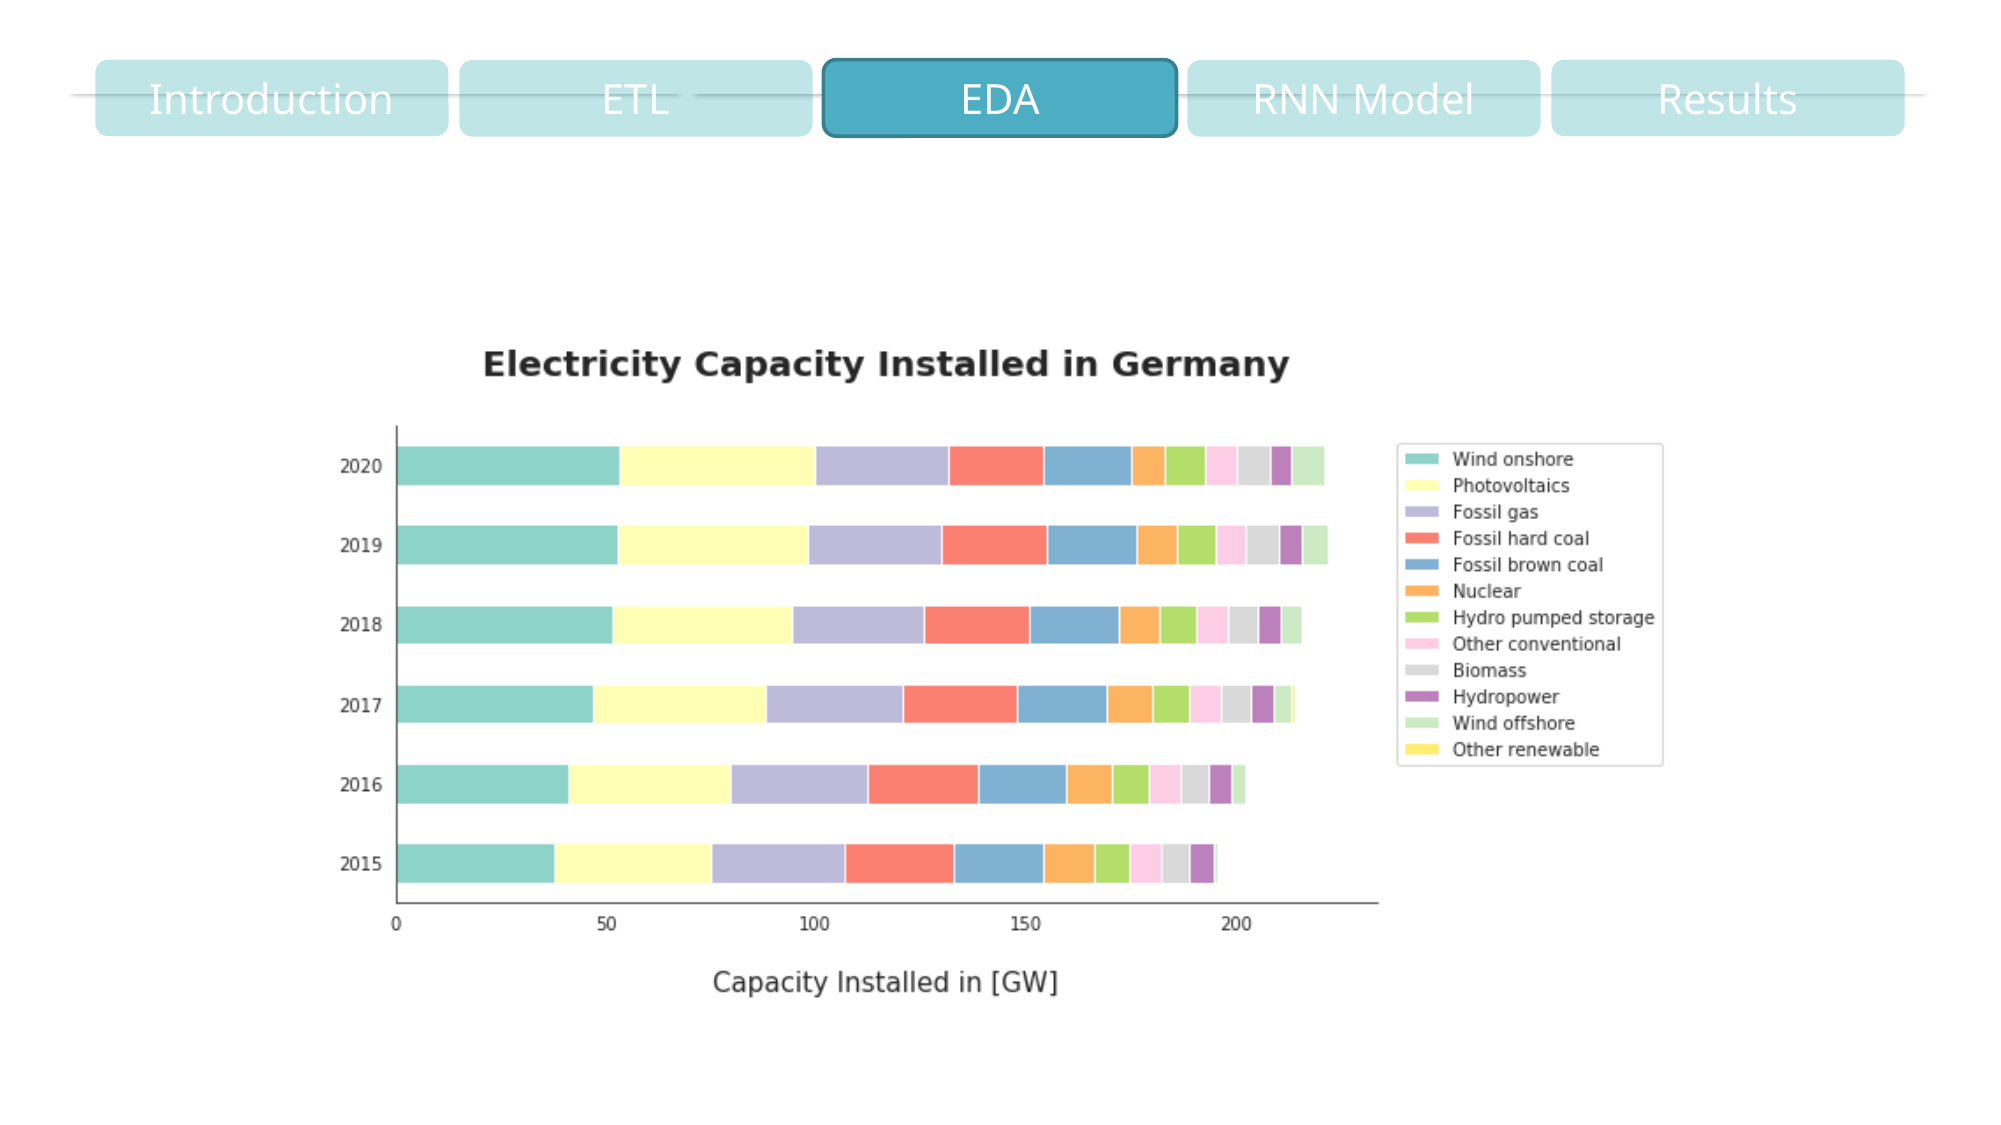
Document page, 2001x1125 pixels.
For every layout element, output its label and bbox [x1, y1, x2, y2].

list [326, 299, 1674, 1011]
